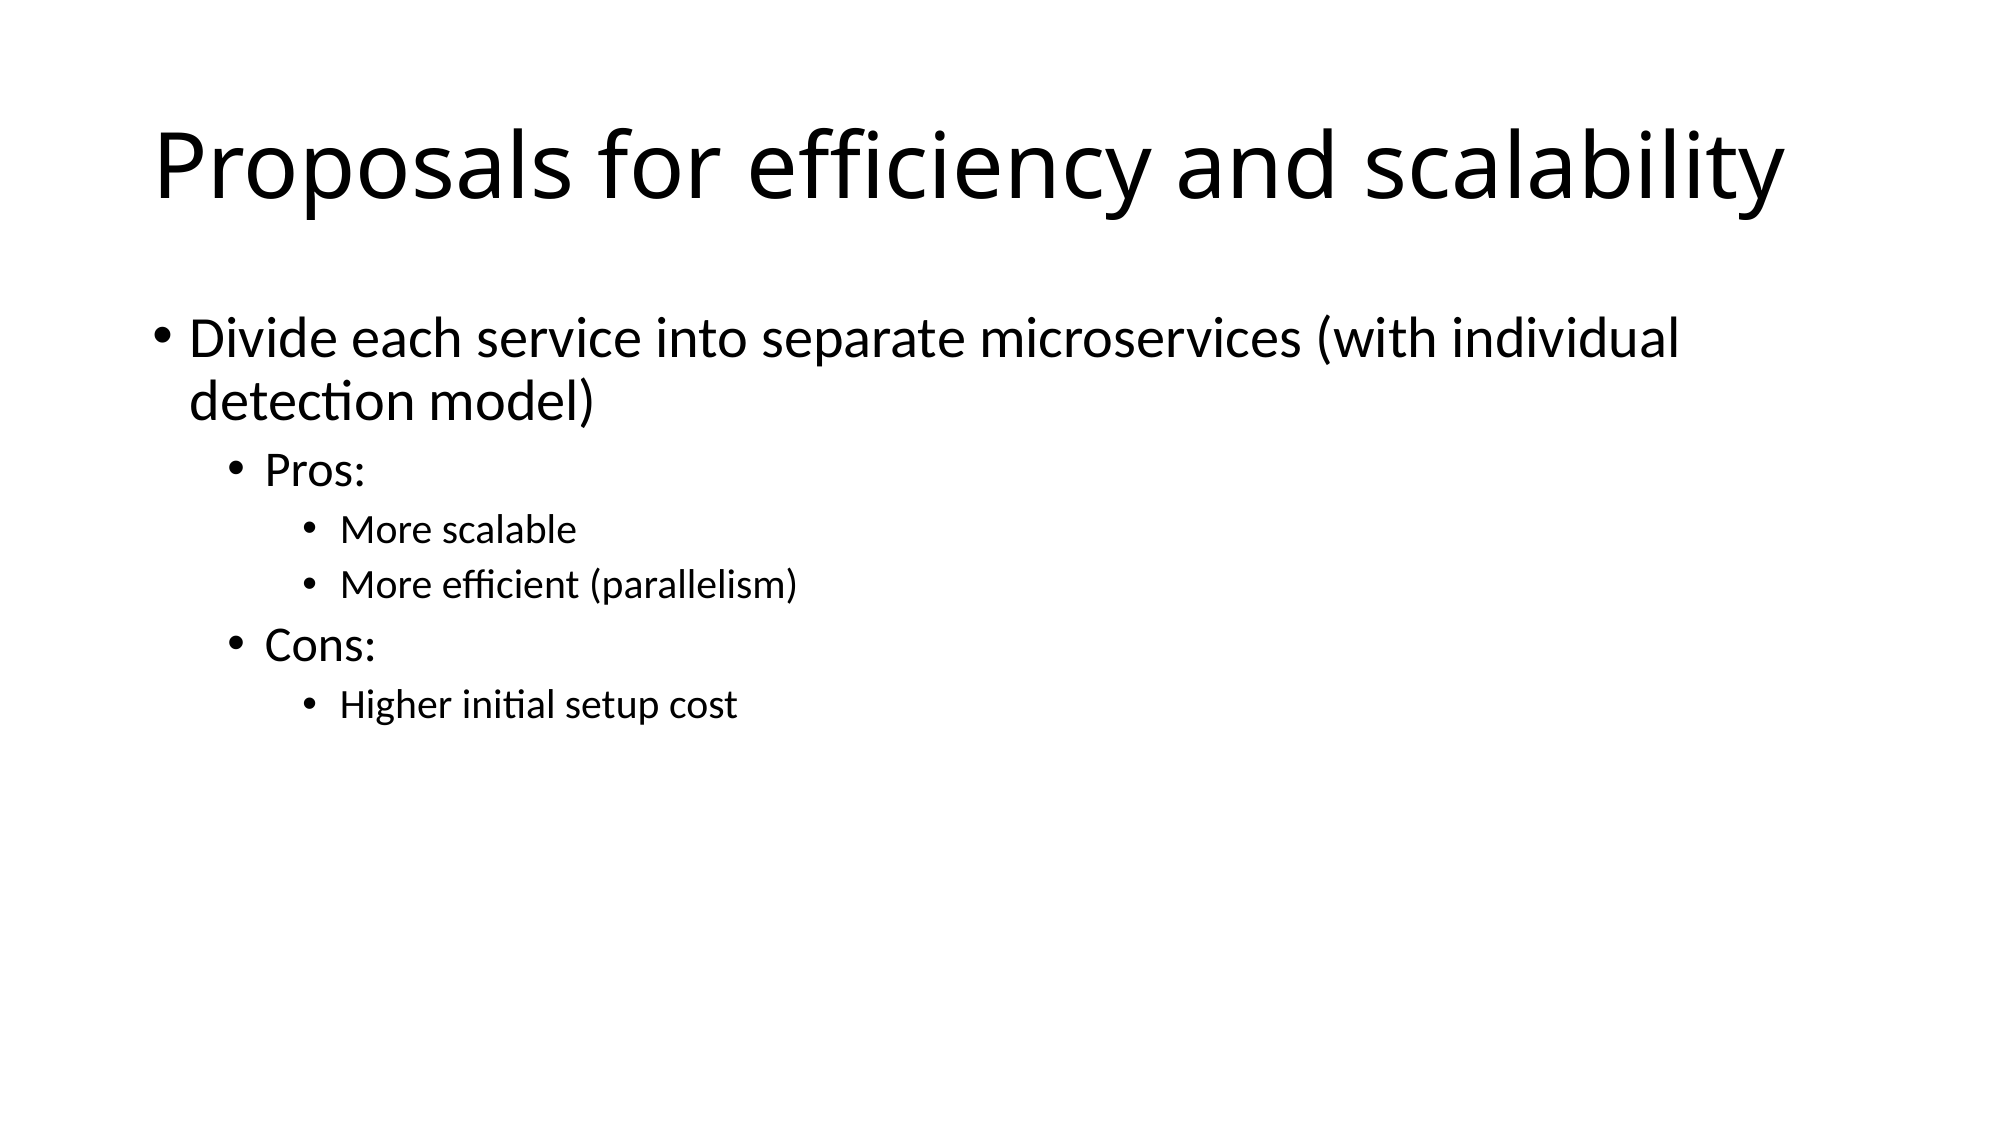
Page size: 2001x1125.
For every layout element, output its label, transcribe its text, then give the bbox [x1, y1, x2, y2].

title Proposals for efficiency and scalability [137, 59, 1863, 278]
list Divide each service into separate microservices (with individual detection model) Pros: More scalable More efficient (parallelism) Cons: Higher initial setup cost [137, 299, 1863, 1014]
